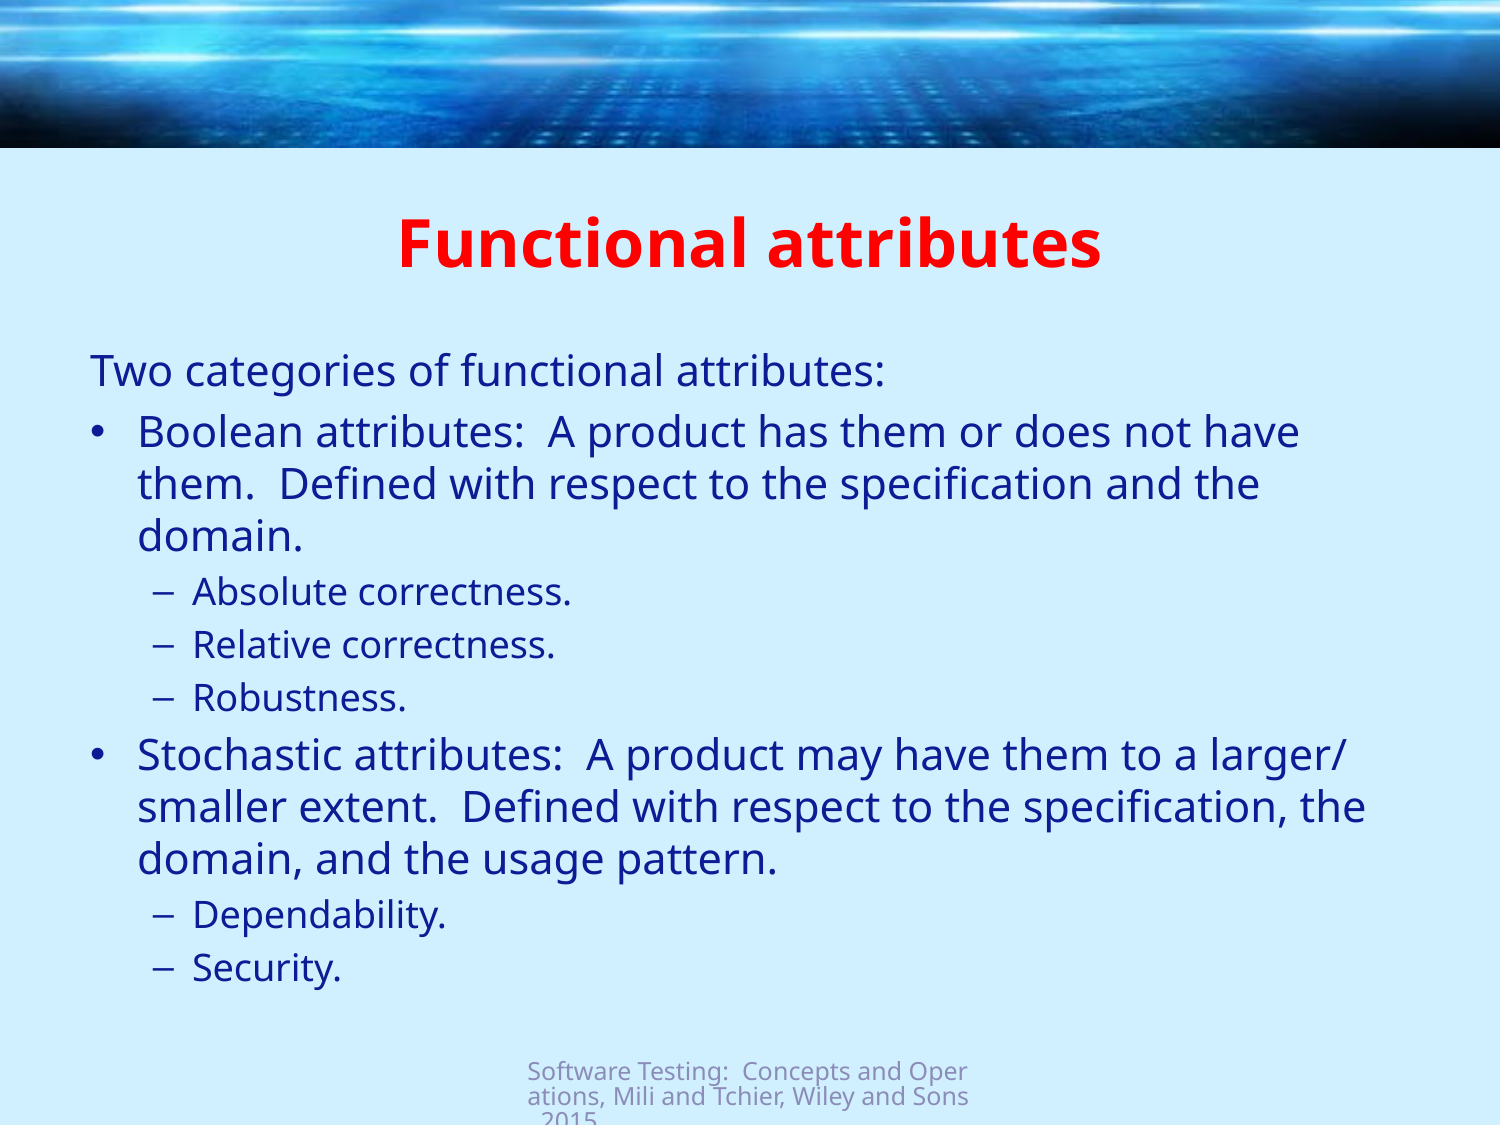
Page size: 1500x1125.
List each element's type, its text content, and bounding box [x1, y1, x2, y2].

footer Software Testing: Concepts and Operations, Mili and Tchier, Wiley and Sons, 2015 [512, 1042, 988, 1103]
list Two categories of functional attributes: Boolean attributes: A product has them or does not have them. Defined with respect to the specification and the domain. Absolute correctness. Relative correctness. Robustness. Stochastic attributes: A product may have them to a larger/ smaller extent. Defined with respect to the specification, the domain, and the usage pattern. Dependability. Security. [75, 336, 1425, 1005]
title Functional attributes [75, 185, 1425, 295]
picture [0, 0, 1500, 148]
